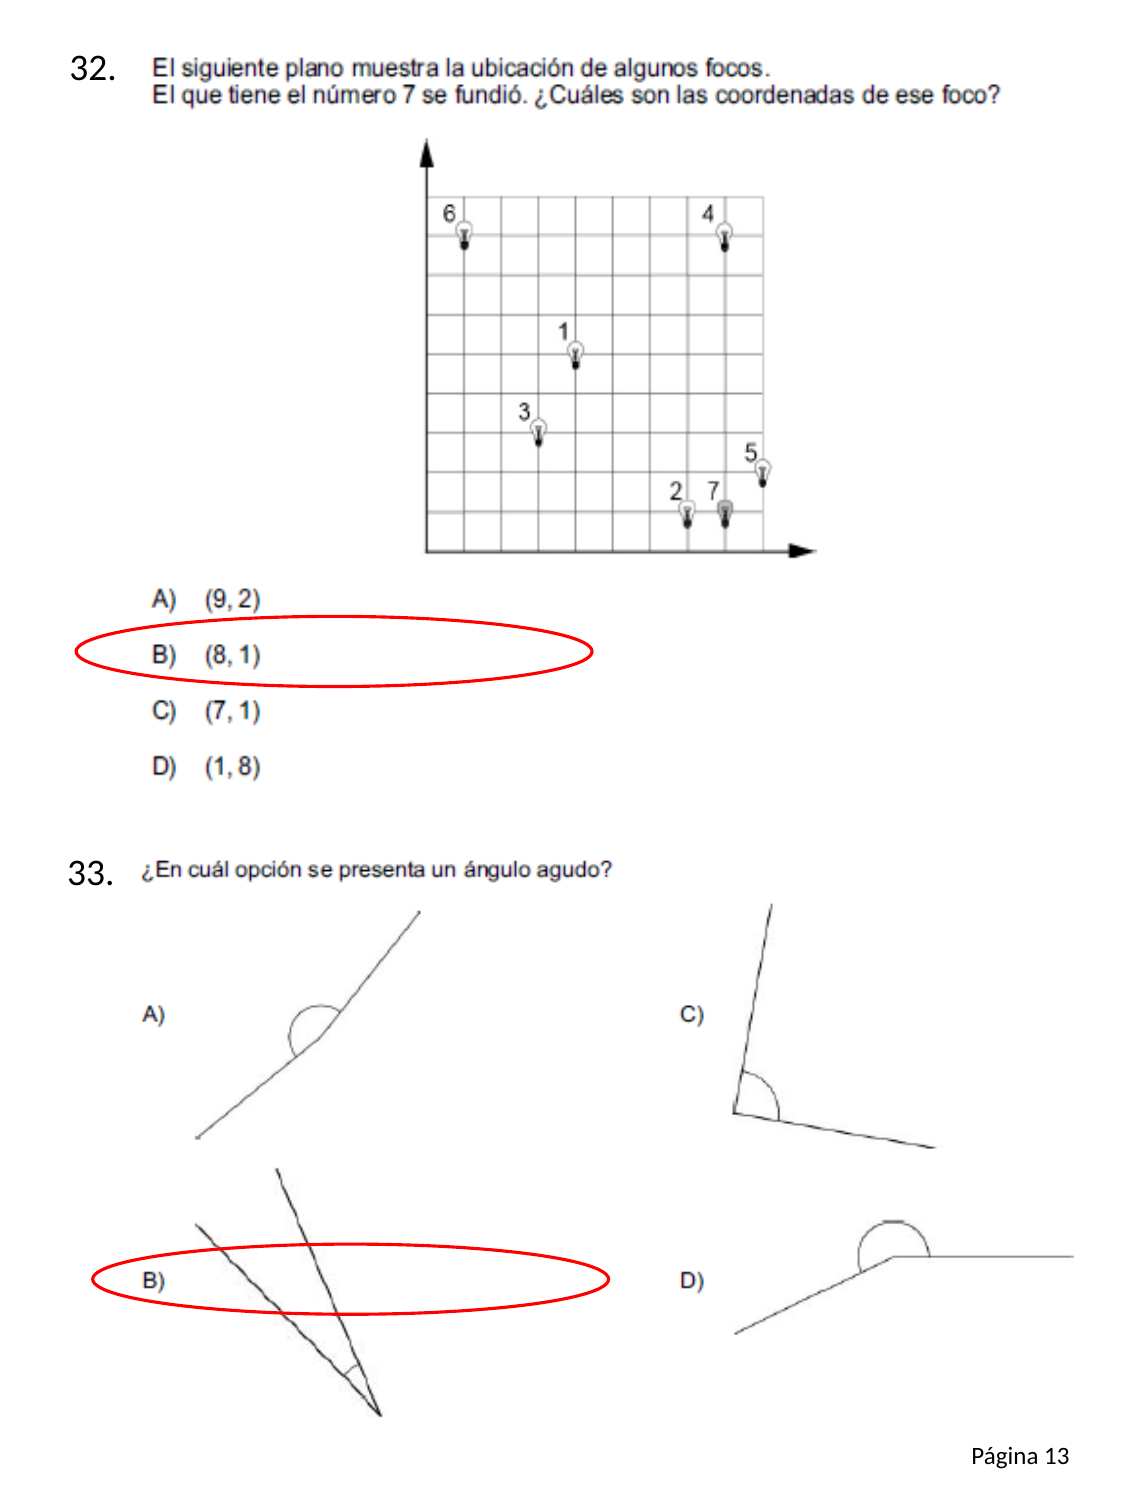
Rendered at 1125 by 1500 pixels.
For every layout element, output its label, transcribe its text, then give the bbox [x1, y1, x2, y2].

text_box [52, 840, 1096, 1435]
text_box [52, 35, 1015, 798]
text_box Página 13 [956, 1435, 1085, 1478]
